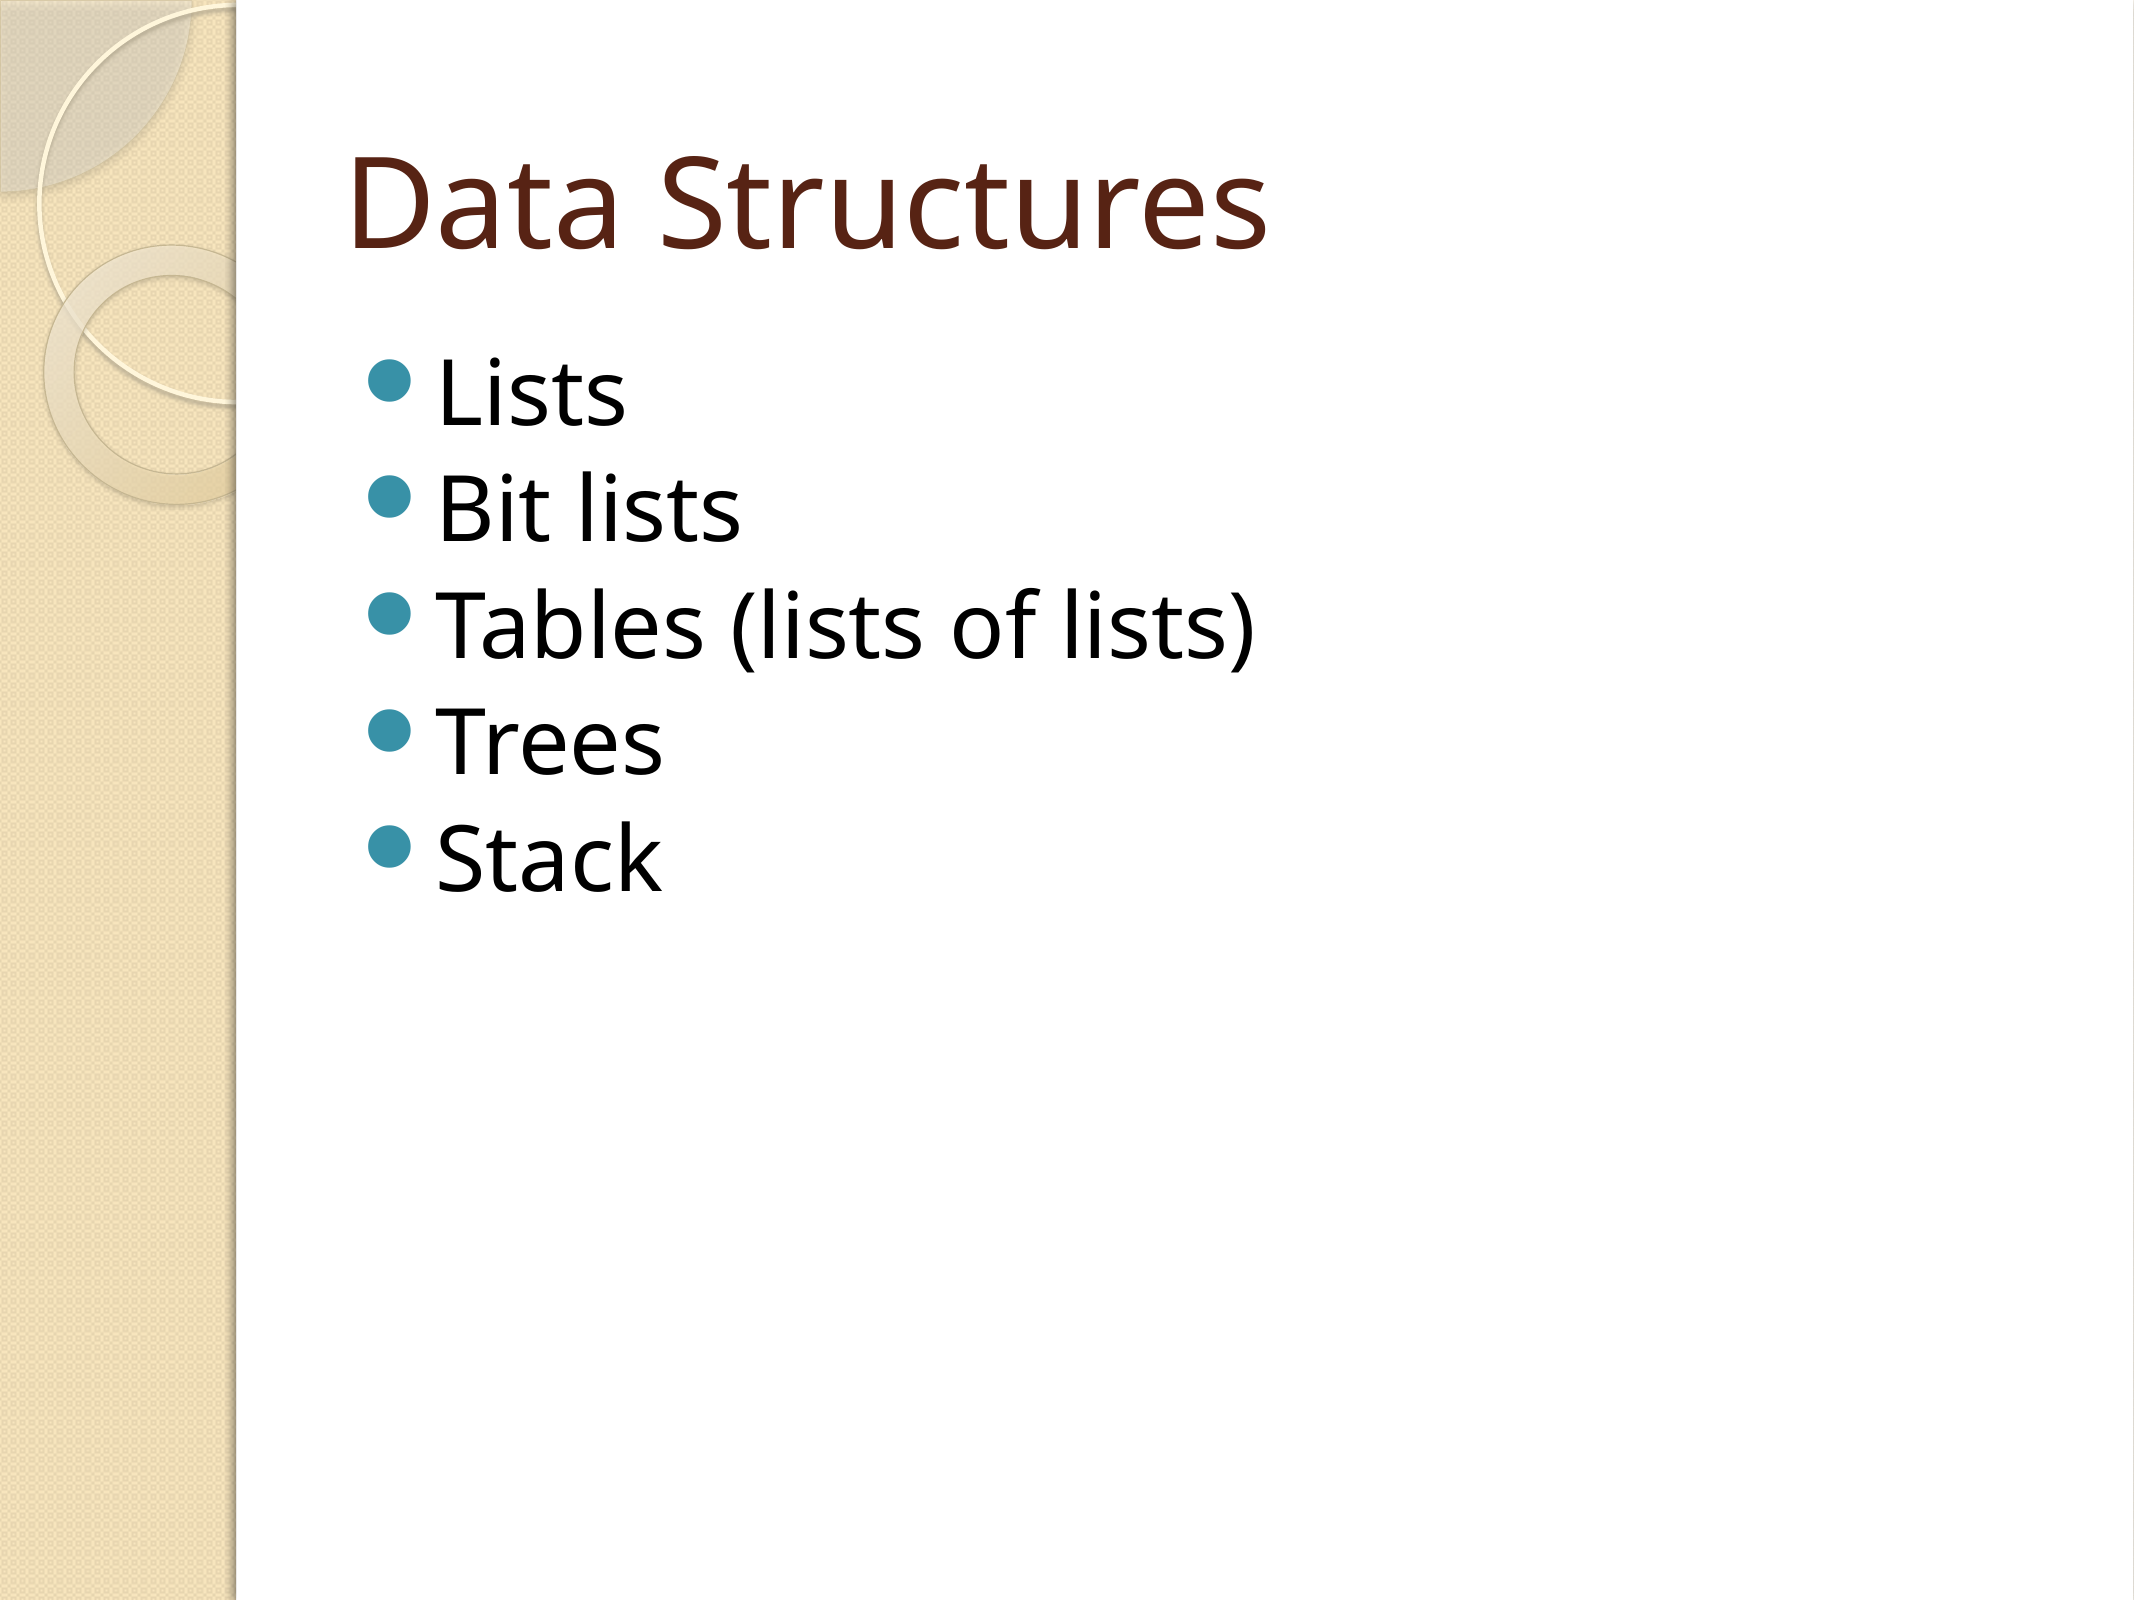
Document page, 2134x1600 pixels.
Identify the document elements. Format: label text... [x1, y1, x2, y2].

list Lists Bit lists Tables (lists of lists) Trees Stack [334, 337, 2085, 1458]
title Data Structures [334, 64, 2085, 331]
